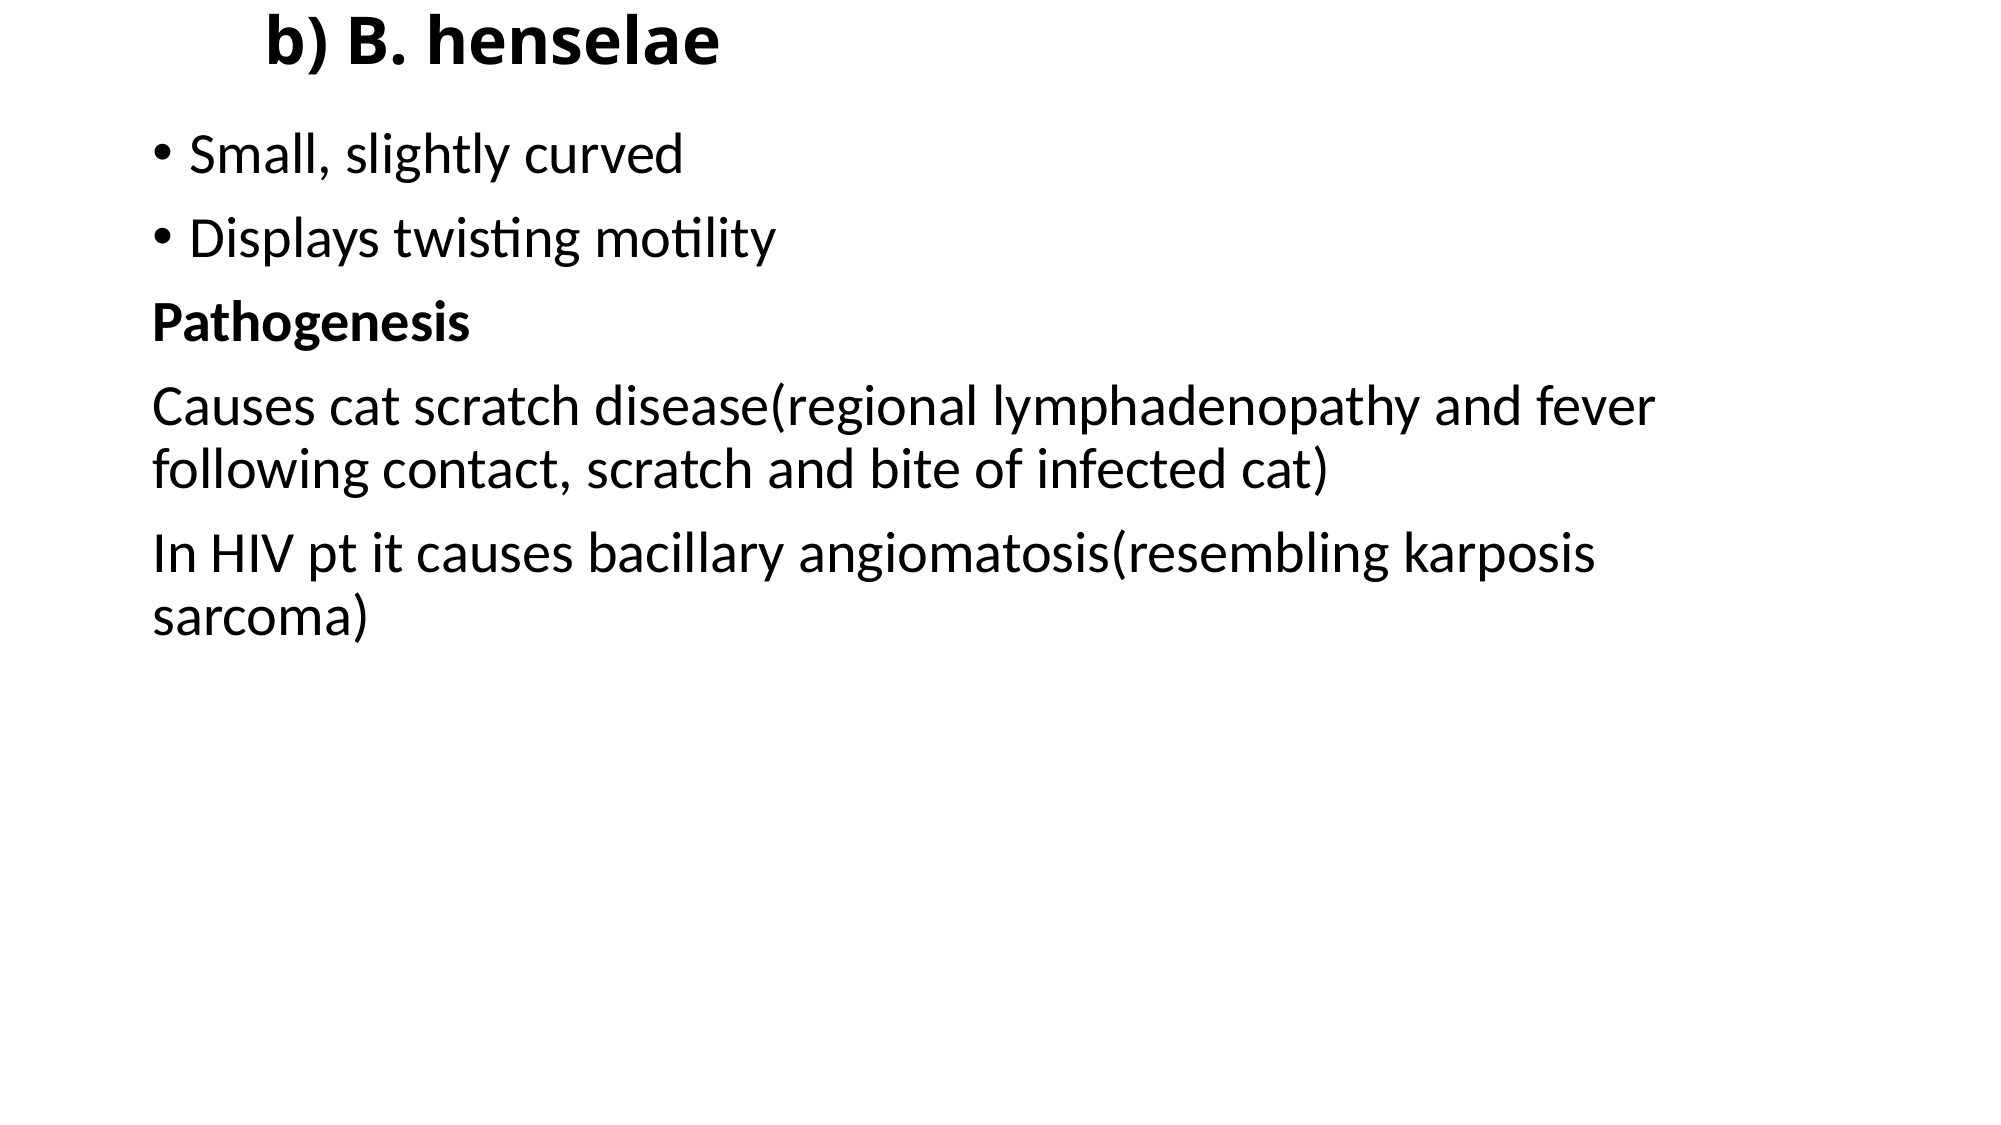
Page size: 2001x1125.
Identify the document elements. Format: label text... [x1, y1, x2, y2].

title b) B. henselae [249, 0, 1422, 87]
list Small, slightly curved Displays twisting motility Pathogenesis Causes cat scratch disease(regional lymphadenopathy and fever following contact, scratch and bite of infected cat) In HIV pt it causes bacillary angiomatosis(resembling karposis sarcoma) [137, 116, 1695, 1105]
